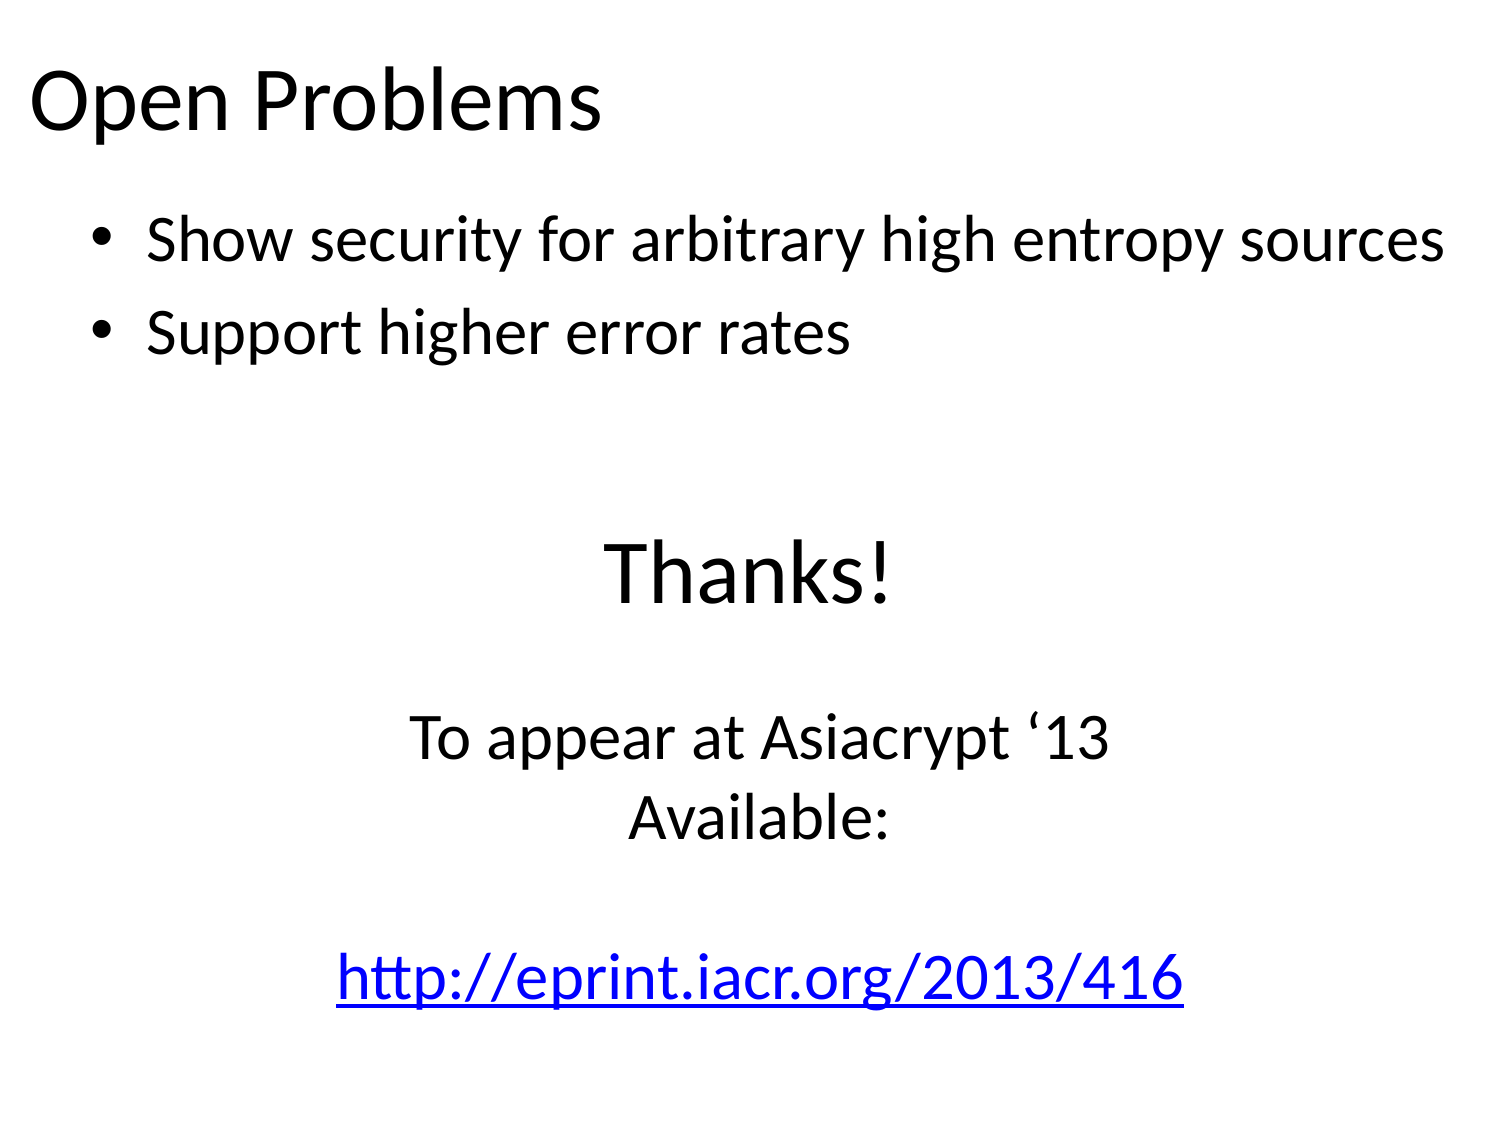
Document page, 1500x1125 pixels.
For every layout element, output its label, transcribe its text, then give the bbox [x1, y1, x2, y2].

title Open Problems [14, 0, 625, 188]
text_box To appear at Asiacrypt ‘13 Available: http://eprint.iacr.org/2013/416 [321, 685, 1199, 1101]
text_box Thanks! [74, 472, 1425, 661]
list Show security for arbitrary high entropy sources Support higher error rates [75, 187, 1500, 930]
